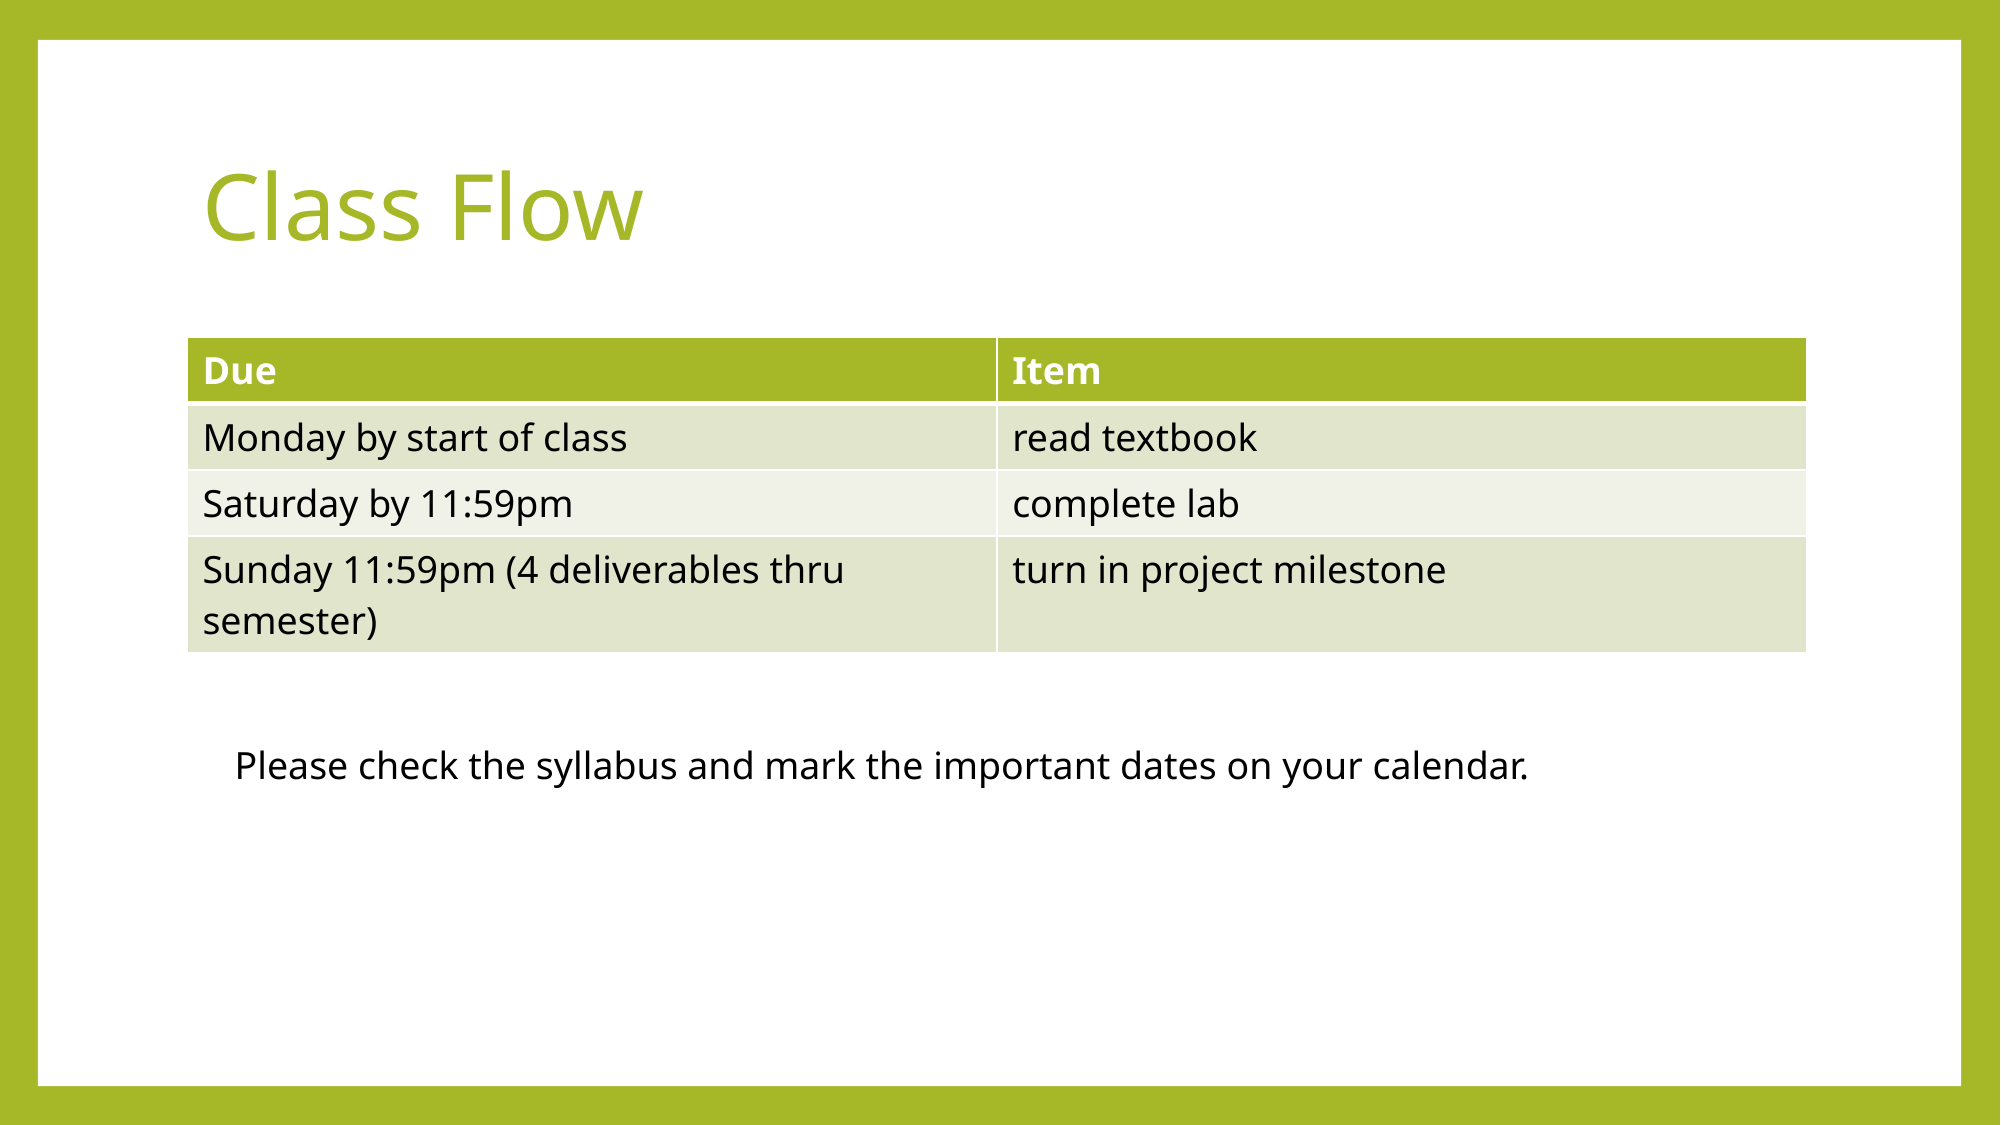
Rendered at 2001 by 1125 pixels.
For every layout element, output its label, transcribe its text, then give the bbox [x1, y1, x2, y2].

table_cell read textbook [998, 406, 1806, 469]
title Class Flow [187, 99, 1808, 323]
table_cell turn in project milestone [998, 537, 1806, 652]
table_cell complete lab [998, 471, 1806, 535]
table_header Item [998, 338, 1806, 401]
table_cell Saturday by 11:59pm [188, 471, 996, 535]
table_header Due [188, 338, 996, 401]
table_cell Sunday 11:59pm (4 deliverables thru semester) [188, 537, 996, 652]
text_box Please check the syllabus and mark the important dates on your calendar. [219, 734, 1780, 840]
table_cell Monday by start of class [188, 406, 996, 469]
